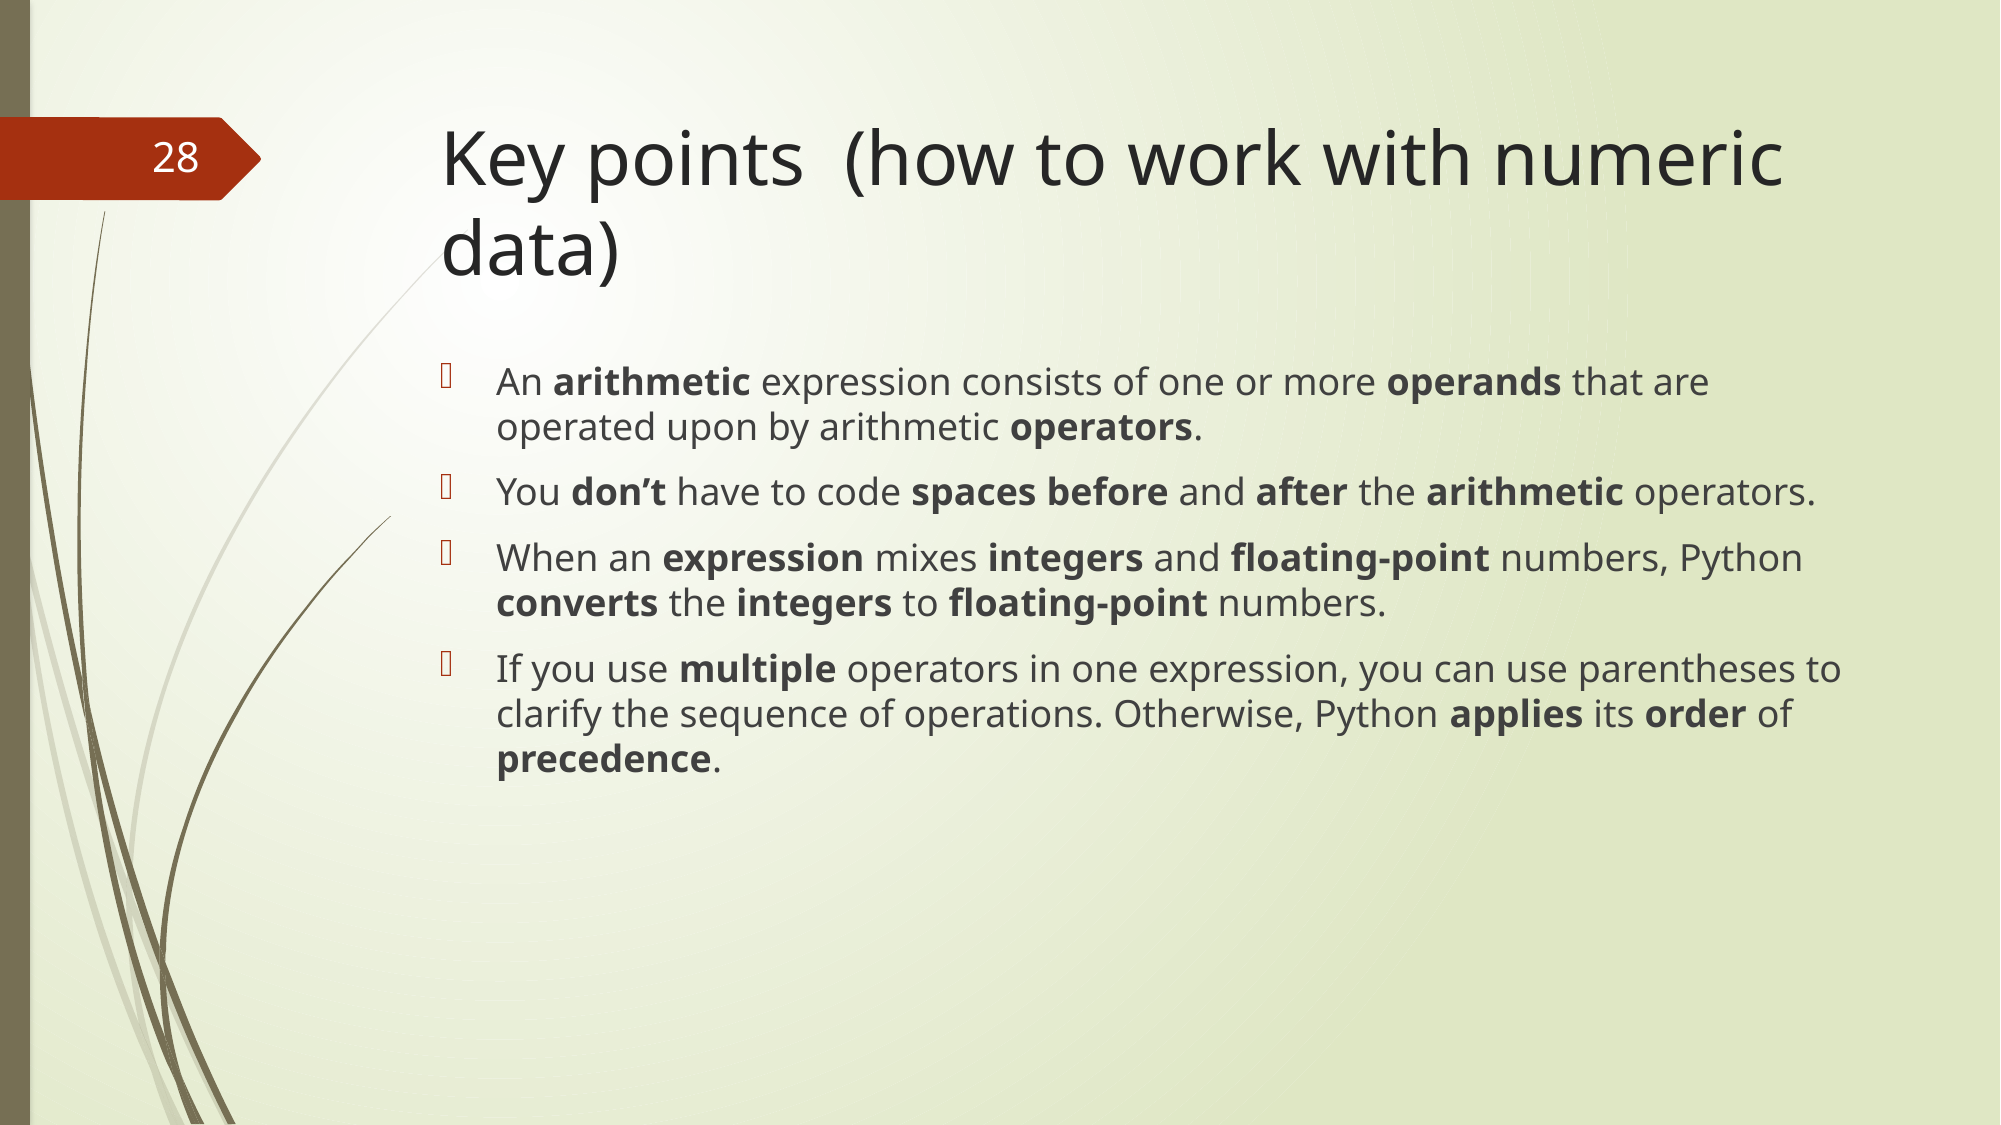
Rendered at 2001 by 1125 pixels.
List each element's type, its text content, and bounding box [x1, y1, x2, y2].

title Key points (how to work with numeric data) [425, 102, 1888, 313]
list An arithmetic expression consists of one or more operands that are operated upon by arithmetic operators. You don’t have to code spaces before and after the arithmetic operators. When an expression mixes integers and floating-point numbers, Python converts the integers to floating-point numbers. If you use multiple operators in one expression, you can use parentheses to clarify the sequence of operations. Otherwise, Python applies its order of precedence. [424, 350, 1888, 970]
slide_number 28 [87, 129, 216, 190]
